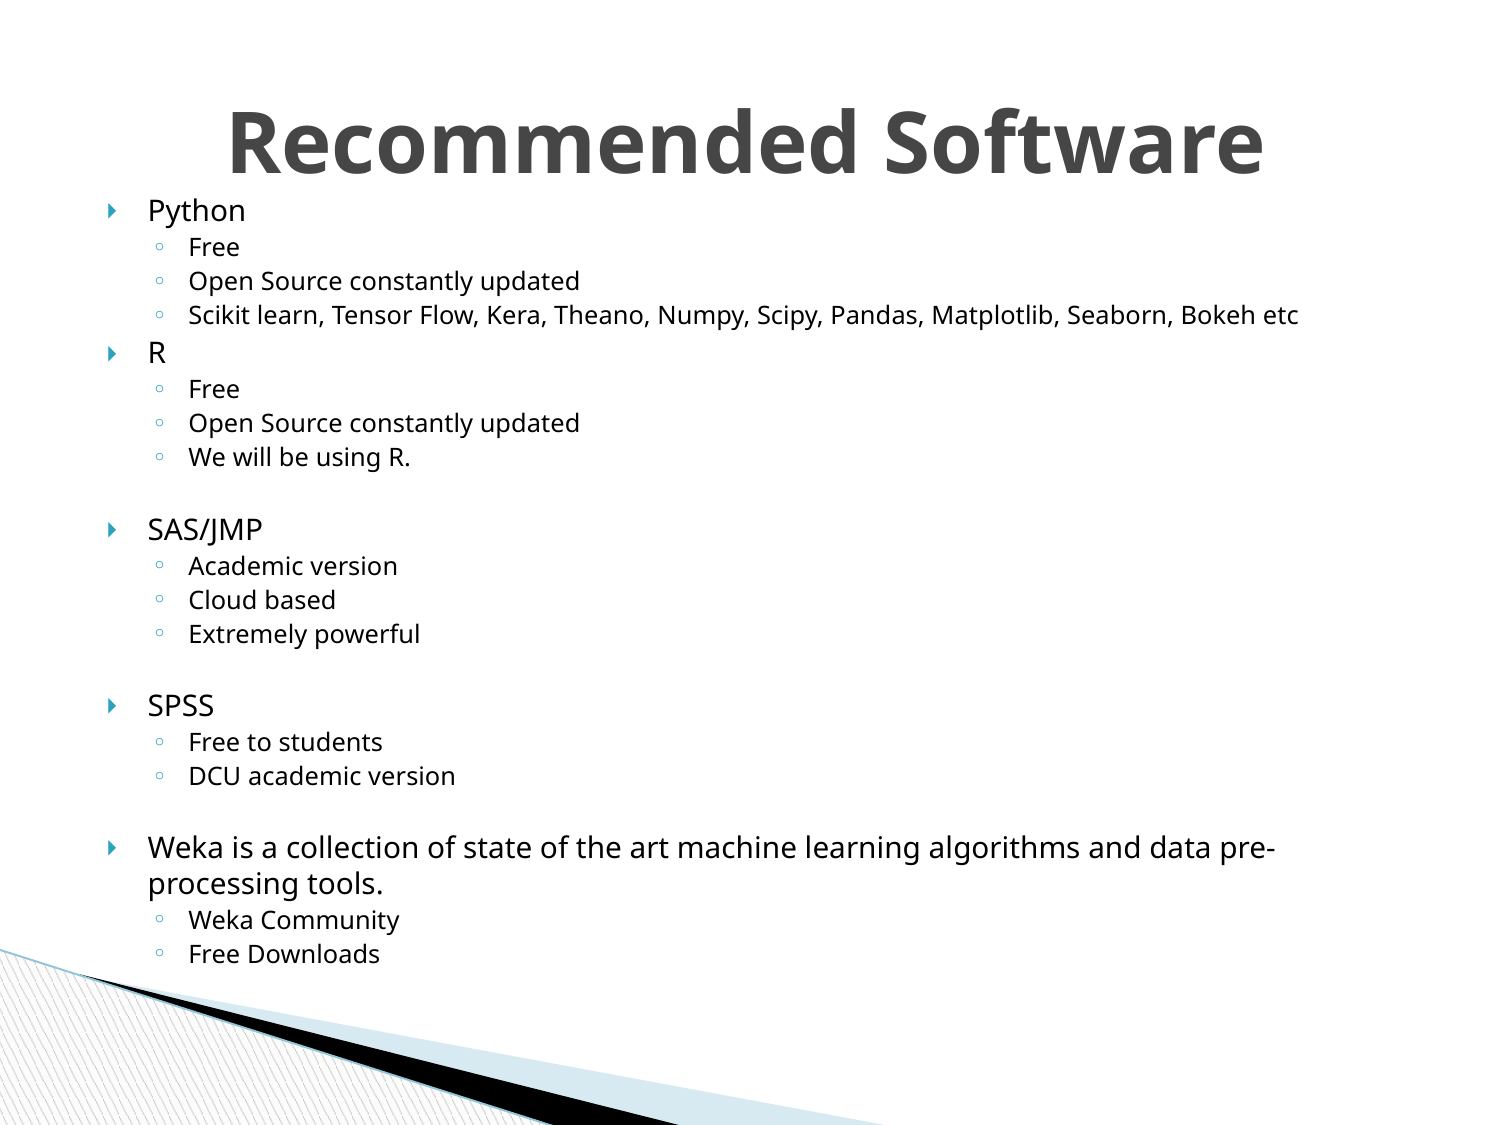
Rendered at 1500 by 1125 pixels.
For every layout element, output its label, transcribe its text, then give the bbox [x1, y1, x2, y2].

title Recommended Software [75, 45, 1425, 233]
list Python Free Open Source constantly updated Scikit learn, Tensor Flow, Kera, Theano, Numpy, Scipy, Pandas, Matplotlib, Seaborn, Bokeh etc R Free Open Source constantly updated We will be using R. SAS/JMP Academic version Cloud based Extremely powerful SPSS Free to students DCU academic version Weka is a collection of state of the art machine learning algorithms and data pre-processing tools. Weka Community Free Downloads [75, 233, 1425, 986]
